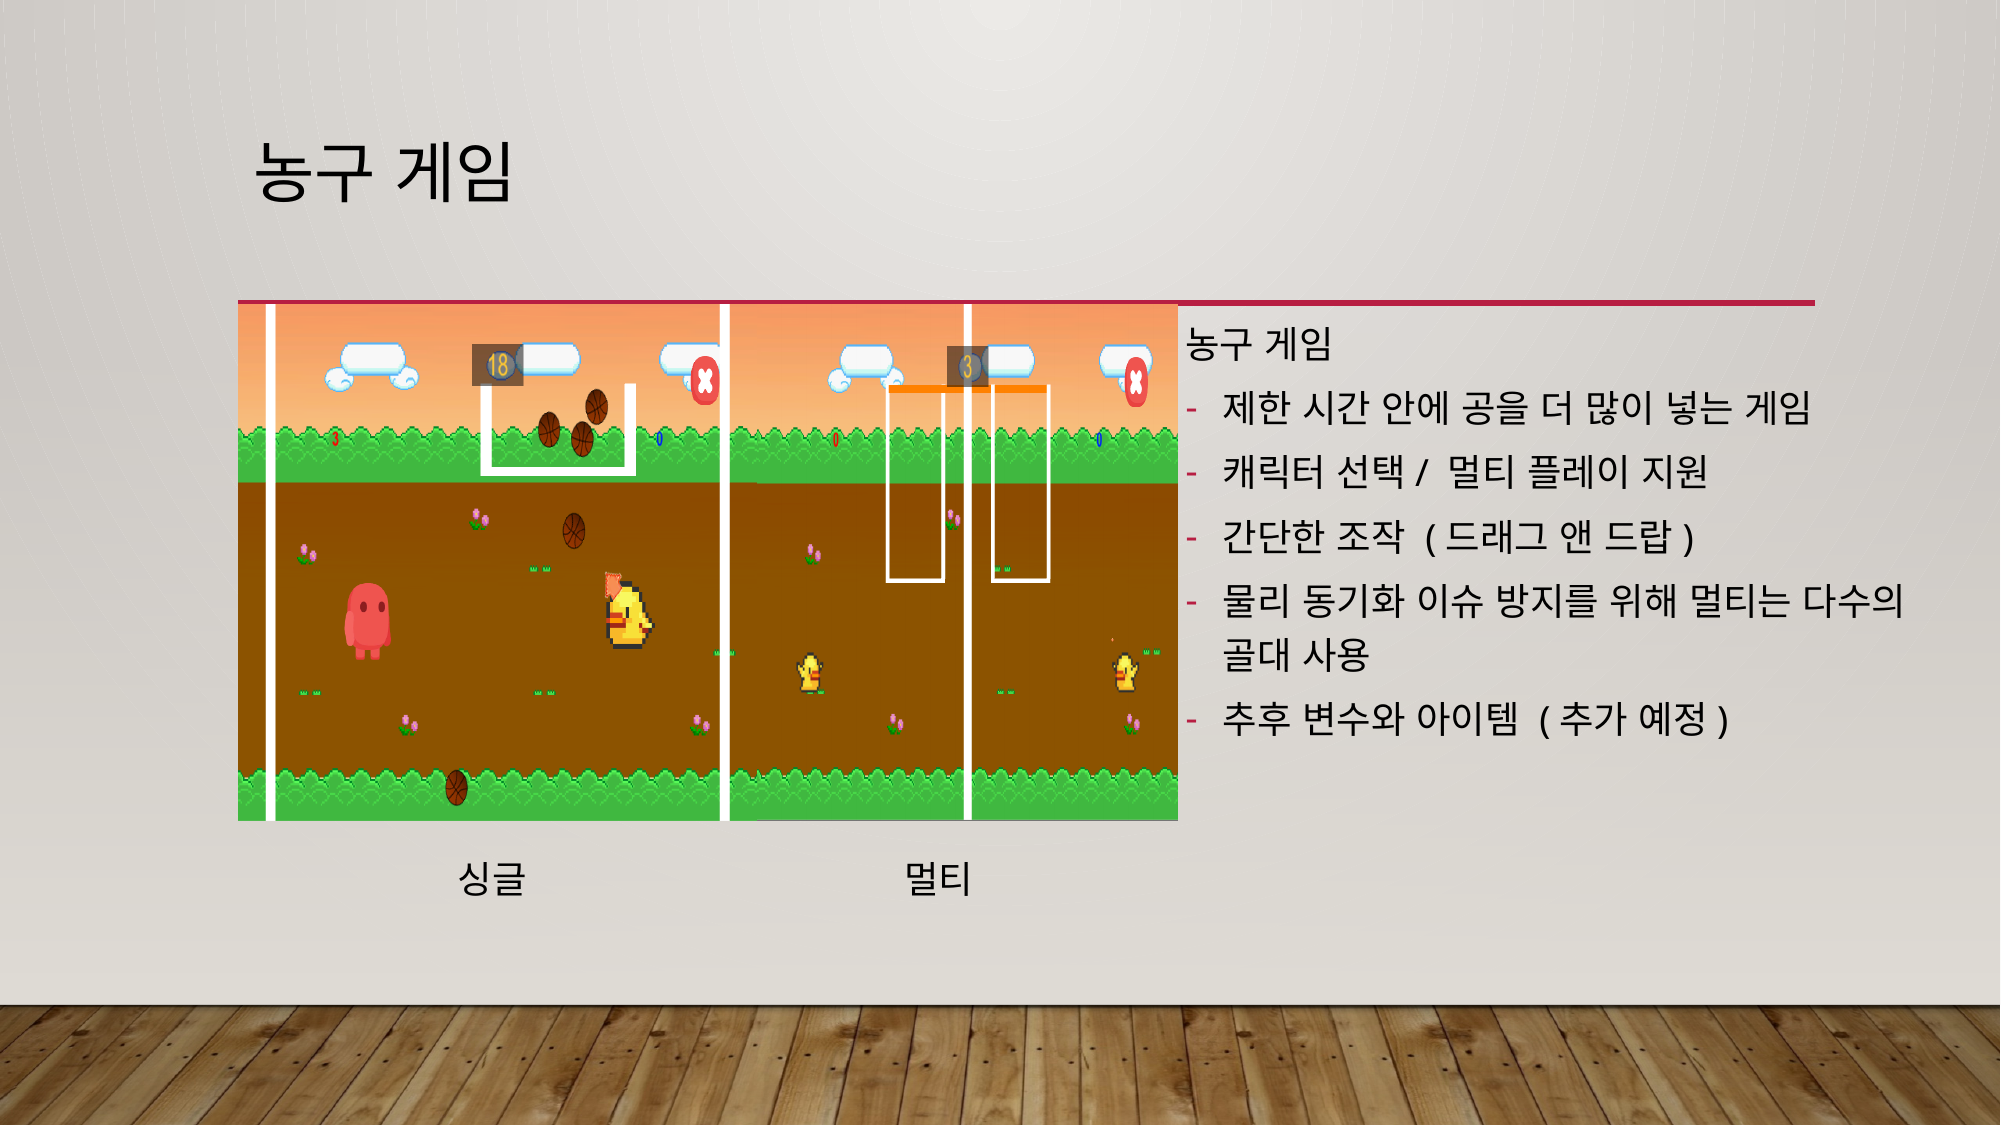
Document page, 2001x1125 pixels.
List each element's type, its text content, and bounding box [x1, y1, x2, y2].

picture [0, 1005, 2000, 1125]
text_box [1179, 304, 1814, 477]
text_box 싱글 멀티 [367, 839, 1147, 993]
list 농구 게임 제한 시간 안에 공을 더 많이 넣는 게임 캐릭터 선택/ 멀티 플레이 지원 간단한 조작 (드래그 앤 드랍) 물리 동기화 이슈 방지를 위해 멀티는 다수의 골대 사용 추후 변수와 아이템 (추가 예정) [1179, 304, 1953, 781]
picture [237, 303, 1179, 822]
title 농구 게임 [238, 131, 1814, 304]
